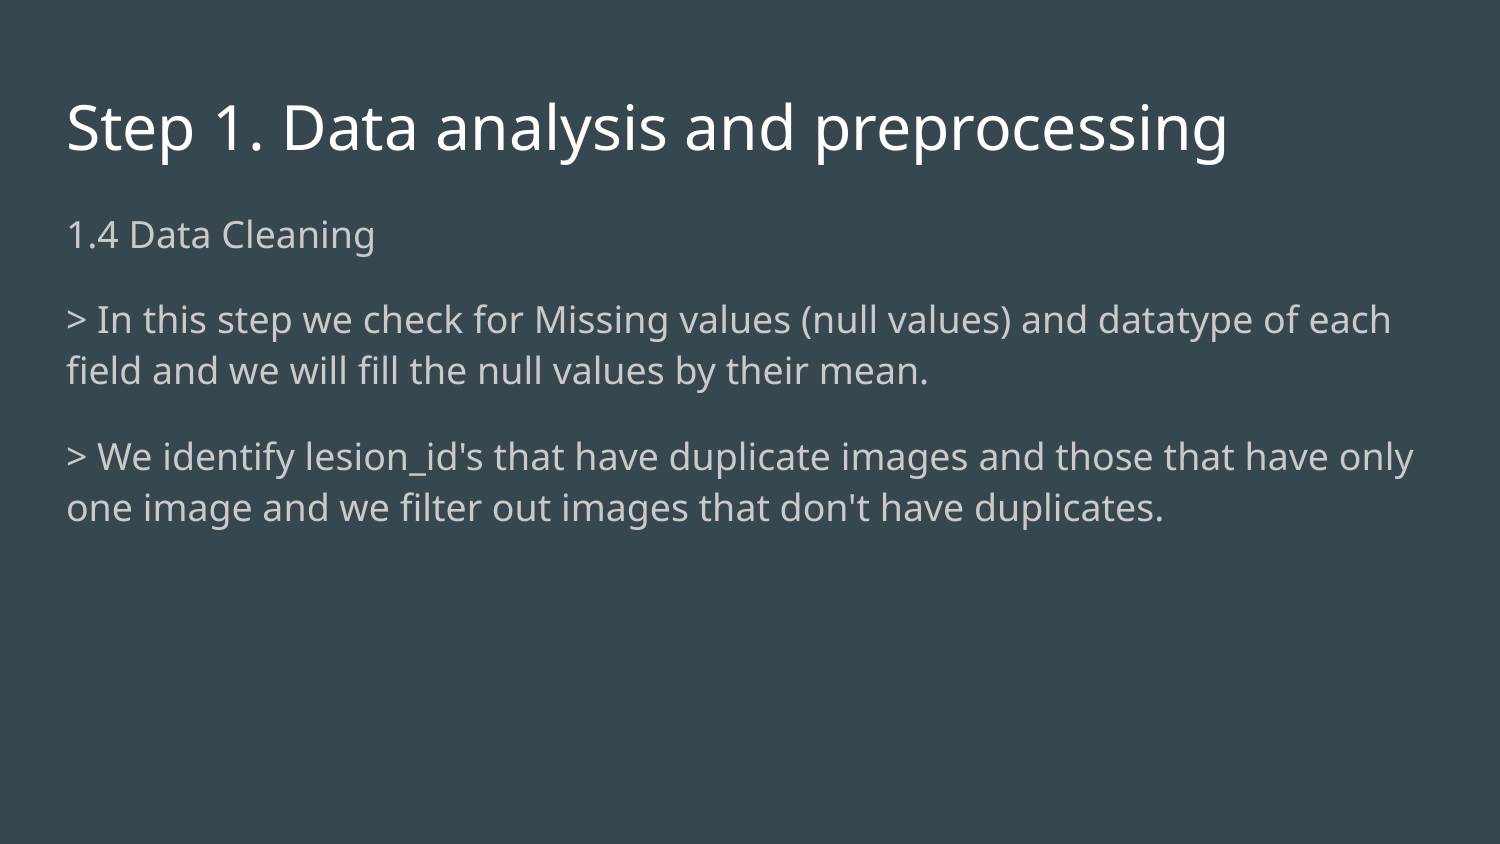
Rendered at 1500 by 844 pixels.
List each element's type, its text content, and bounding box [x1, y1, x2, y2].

title Step 1. Data analysis and preprocessing [51, 72, 1449, 167]
list 1.4 Data Cleaning > In this step we check for Missing values (null values) and datatype of each field and we will fill the null values by their mean. > We identify lesion_id's that have duplicate images and those that have only one image and we filter out images that don't have duplicates. [51, 189, 1449, 750]
